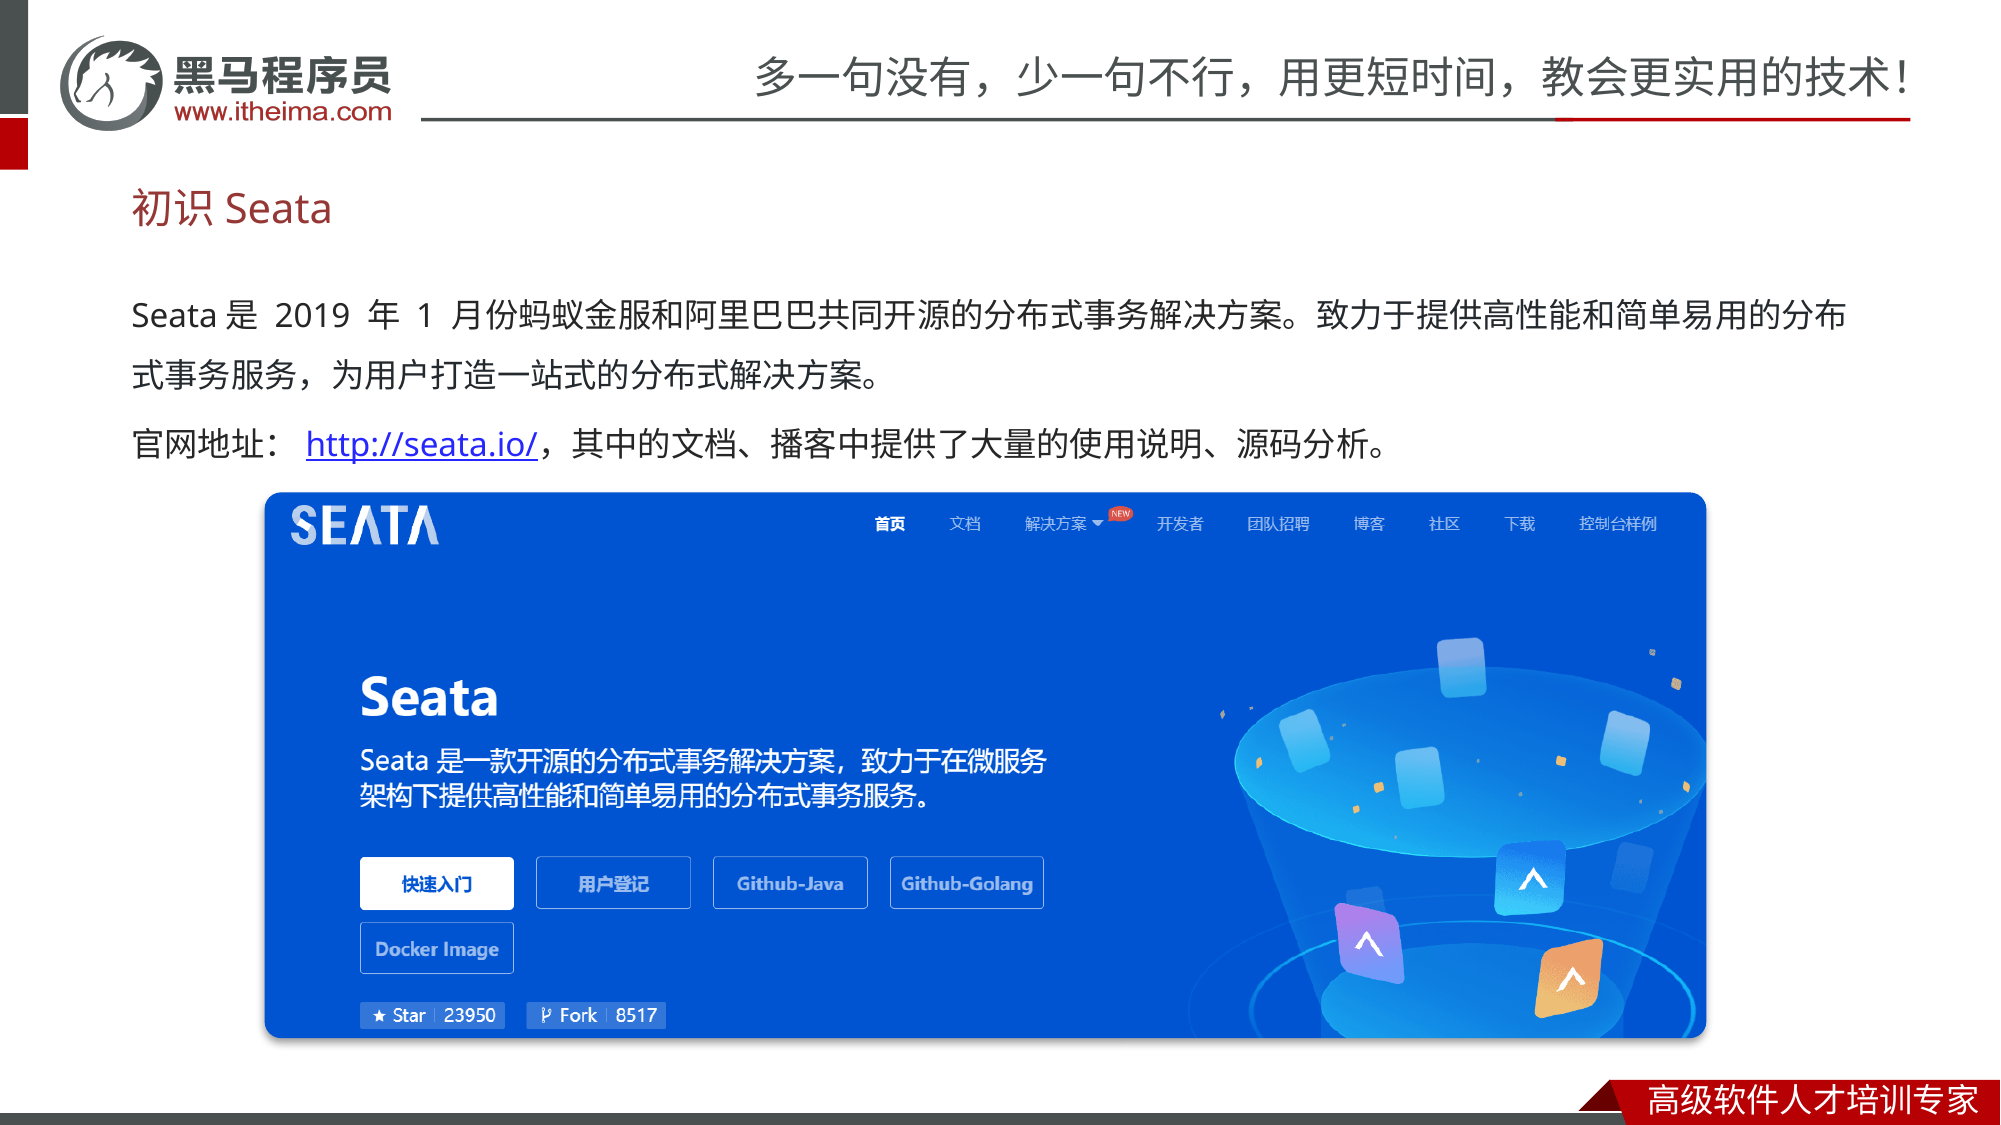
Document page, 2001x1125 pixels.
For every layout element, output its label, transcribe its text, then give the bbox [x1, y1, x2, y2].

list Seata是 2019 年 1 月份蚂蚁金服和阿里巴巴共同开源的分布式事务解决方案。致力于提供高性能和简单易用的分布式事务服务，为用户打造一站式的分布式解决方案。 官网地址：http://seata.io/，其中的文档、播客中提供了大量的使用说明、源码分析。 [116, 266, 1872, 375]
title 初识Seata [116, 164, 1872, 250]
picture [264, 492, 1707, 1039]
picture [14, 0, 453, 179]
